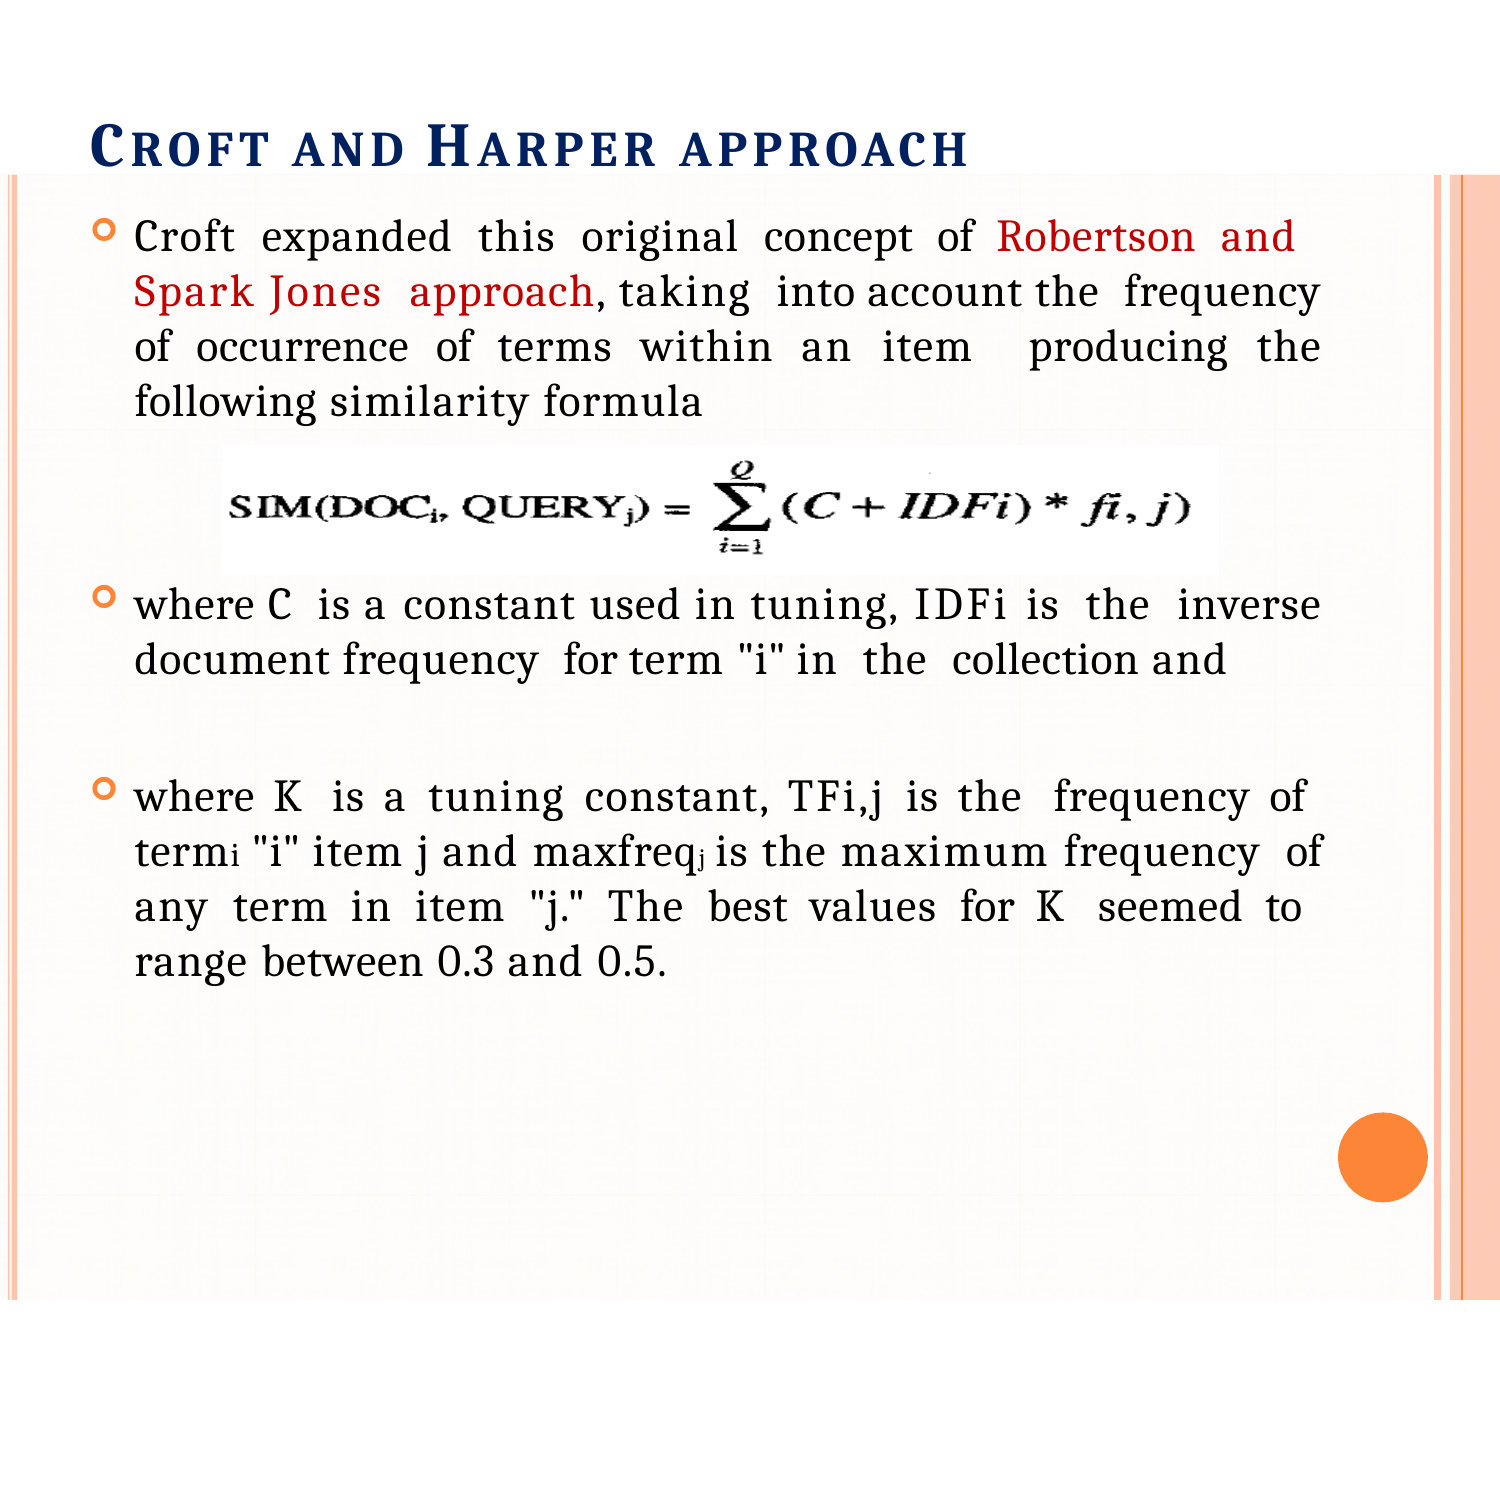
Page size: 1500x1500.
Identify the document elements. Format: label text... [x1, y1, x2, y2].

title CROFT AND HARPER APPROACH [87, 101, 1100, 173]
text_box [0, 174, 1500, 1301]
picture [222, 445, 1219, 575]
